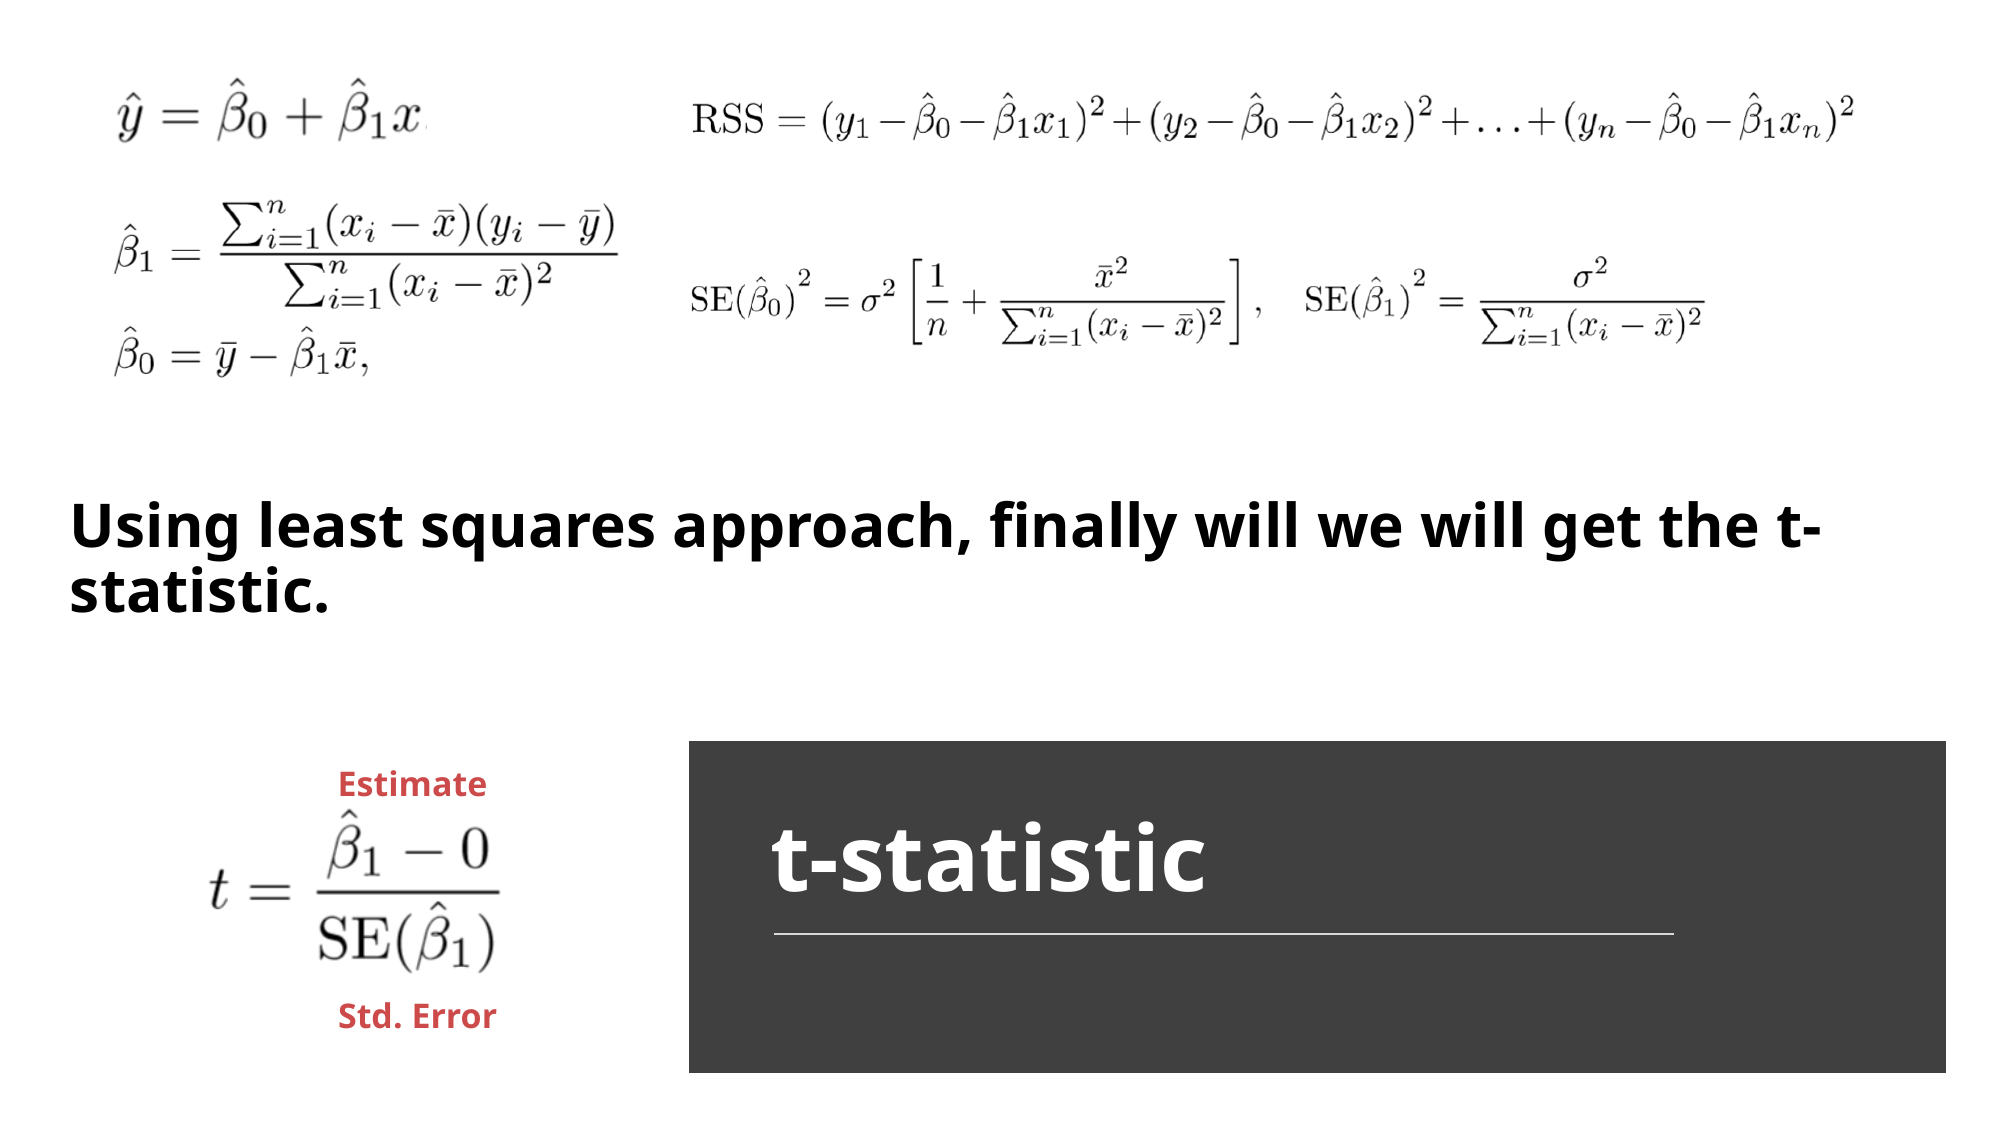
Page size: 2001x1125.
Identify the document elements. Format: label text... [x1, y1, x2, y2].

picture [686, 245, 1710, 366]
picture [683, 81, 1858, 153]
picture [107, 67, 427, 167]
text_box [698, 750, 1937, 1064]
picture [199, 799, 508, 992]
text_box Using least squares approach, finally will we will get the t-statistic. [55, 487, 1984, 634]
picture [107, 192, 621, 386]
text_box Std. Error [323, 991, 538, 1045]
text_box Estimate [322, 758, 537, 812]
title t-statistic [755, 777, 1876, 920]
